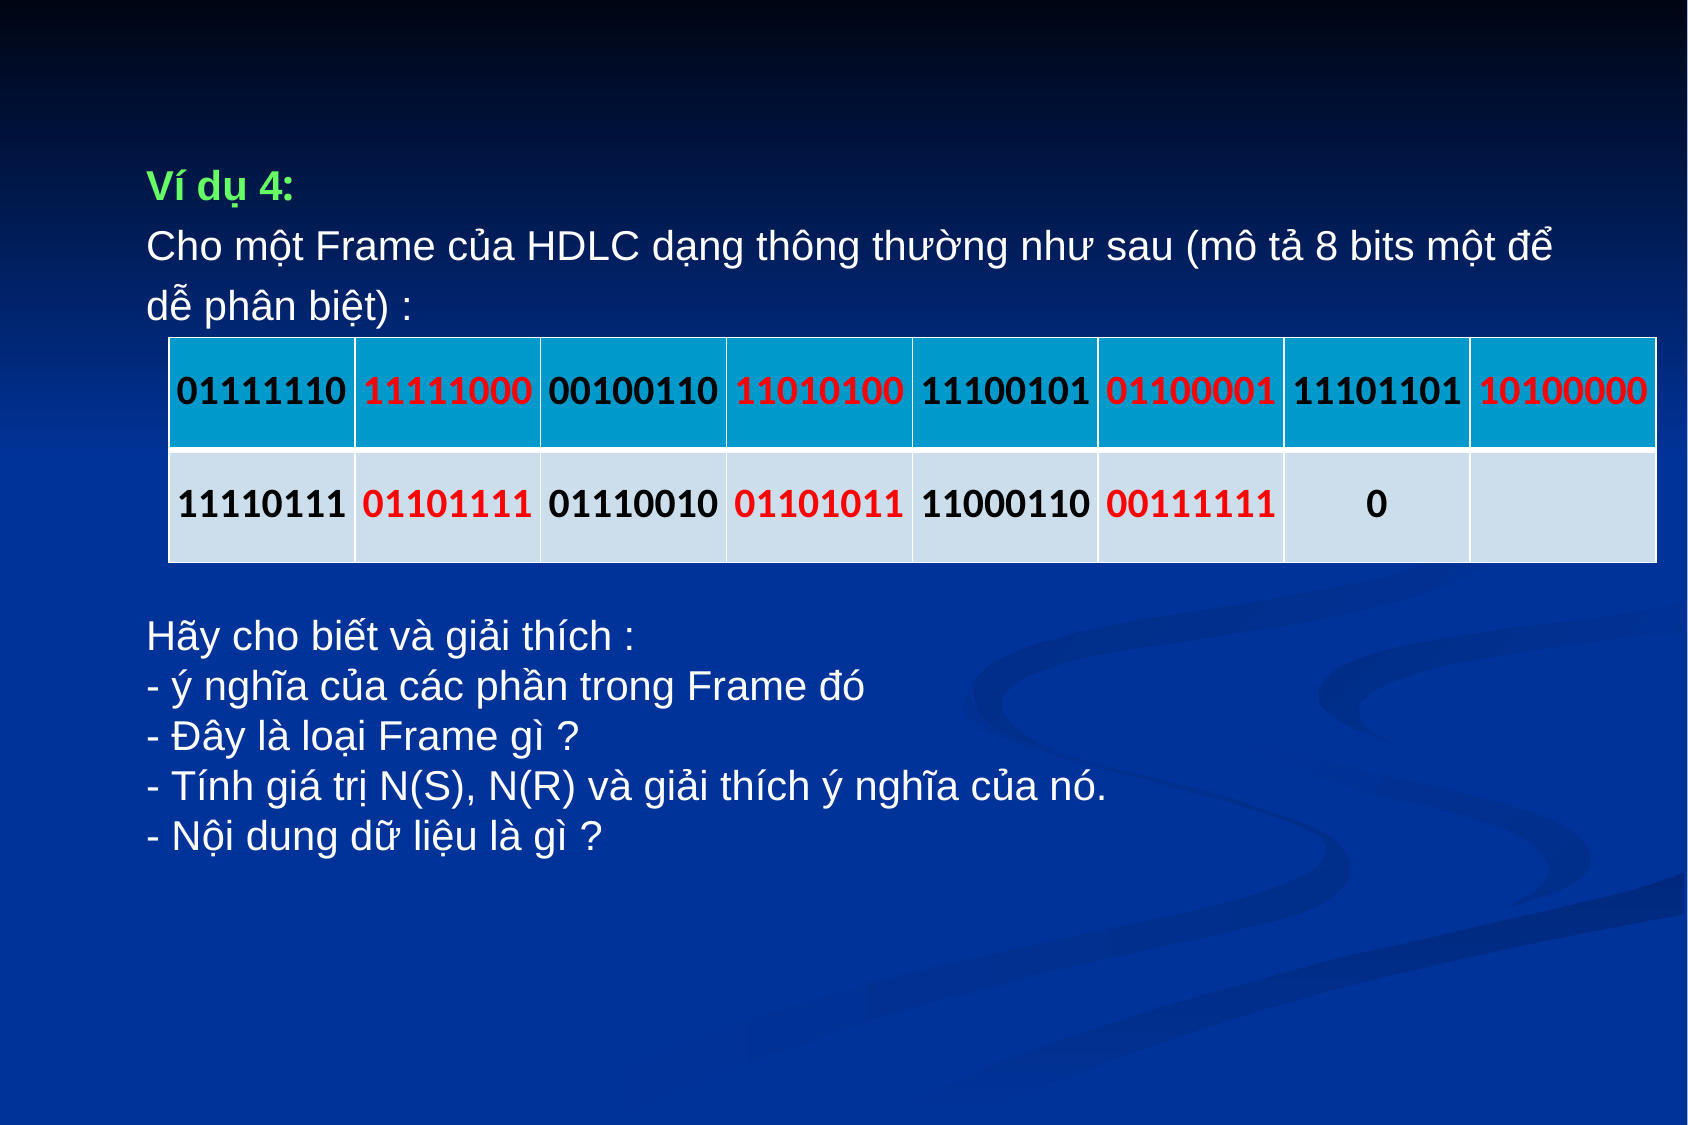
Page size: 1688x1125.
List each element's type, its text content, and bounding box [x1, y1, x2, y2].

table_header 11100101 [913, 338, 1097, 447]
table_cell 01101011 [727, 453, 912, 562]
text_box Ví dụ 4: Cho một Frame của HDLC dạng thông thường như sau (mô tả 8 bits một để dễ phân biệt) : Hãy cho biết và giải thích : - ý nghĩa của các phần trong Frame đó - Đây là loại Frame gì ? - Tính giá trị N(S), N(R) và giải thích ý nghĩa của nó. - Nội dung dữ liệu là gì ? [131, 141, 1619, 917]
table_cell 0 [1285, 453, 1469, 562]
table_cell 01101111 [356, 453, 540, 562]
table_cell 01110010 [541, 453, 726, 562]
table_header 01111110 [170, 338, 354, 447]
table_cell 11110111 [170, 453, 354, 562]
table_header 11010100 [727, 338, 912, 447]
table_header 01100001 [1099, 338, 1283, 447]
table_header 10100000 [1471, 338, 1655, 447]
table_cell [1471, 453, 1655, 562]
table_header 11101101 [1285, 338, 1469, 447]
table_header 00100110 [541, 338, 726, 447]
table_cell 00111111 [1099, 453, 1283, 562]
table_header 11111000 [356, 338, 540, 447]
table_cell 11000110 [913, 453, 1097, 562]
